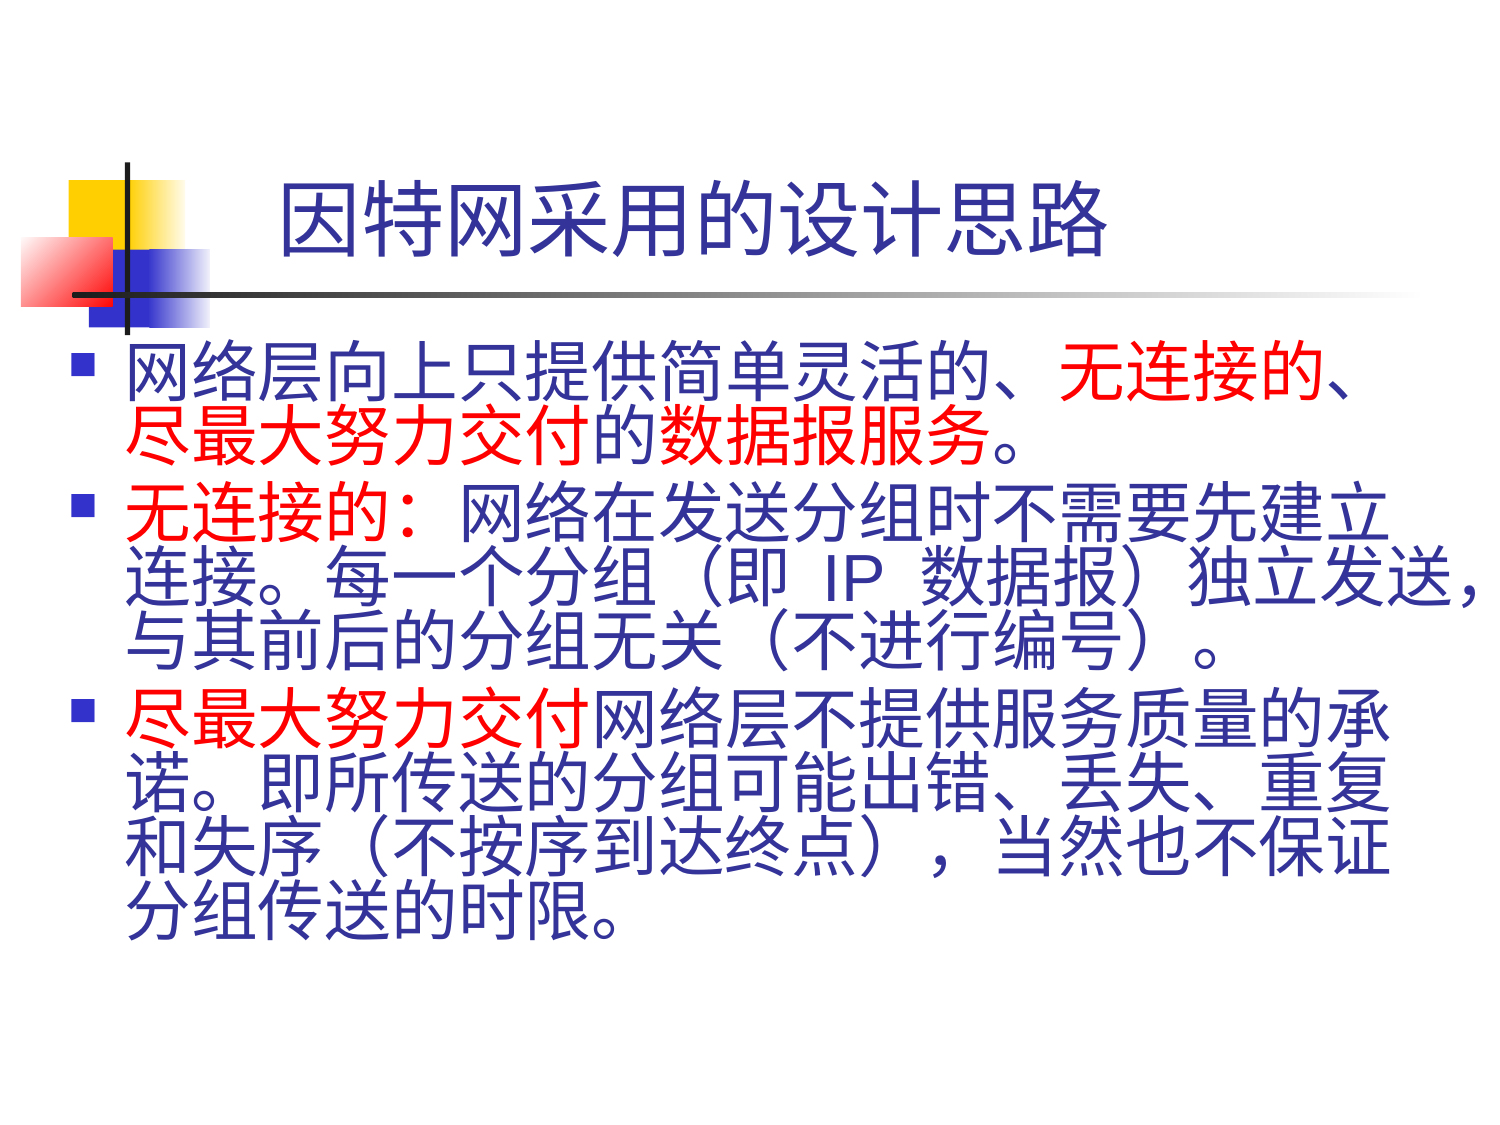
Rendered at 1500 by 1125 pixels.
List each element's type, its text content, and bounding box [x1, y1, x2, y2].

title 因特网采用的设计思路 [189, 160, 1200, 275]
list 网络层向上只提供简单灵活的、无连接的、尽最大努力交付的数据报服务。 无连接的：网络在发送分组时不需要先建立连接。每一个分组（即 IP 数据报）独立发送，与其前后的分组无关（不进行编号）。 尽最大努力交付网络层不提供服务质量的承诺。即所传送的分组可能出错、丢失、重复和失序（不按序到达终点），当然也不保证分组传送的时限。 [53, 338, 1470, 1013]
